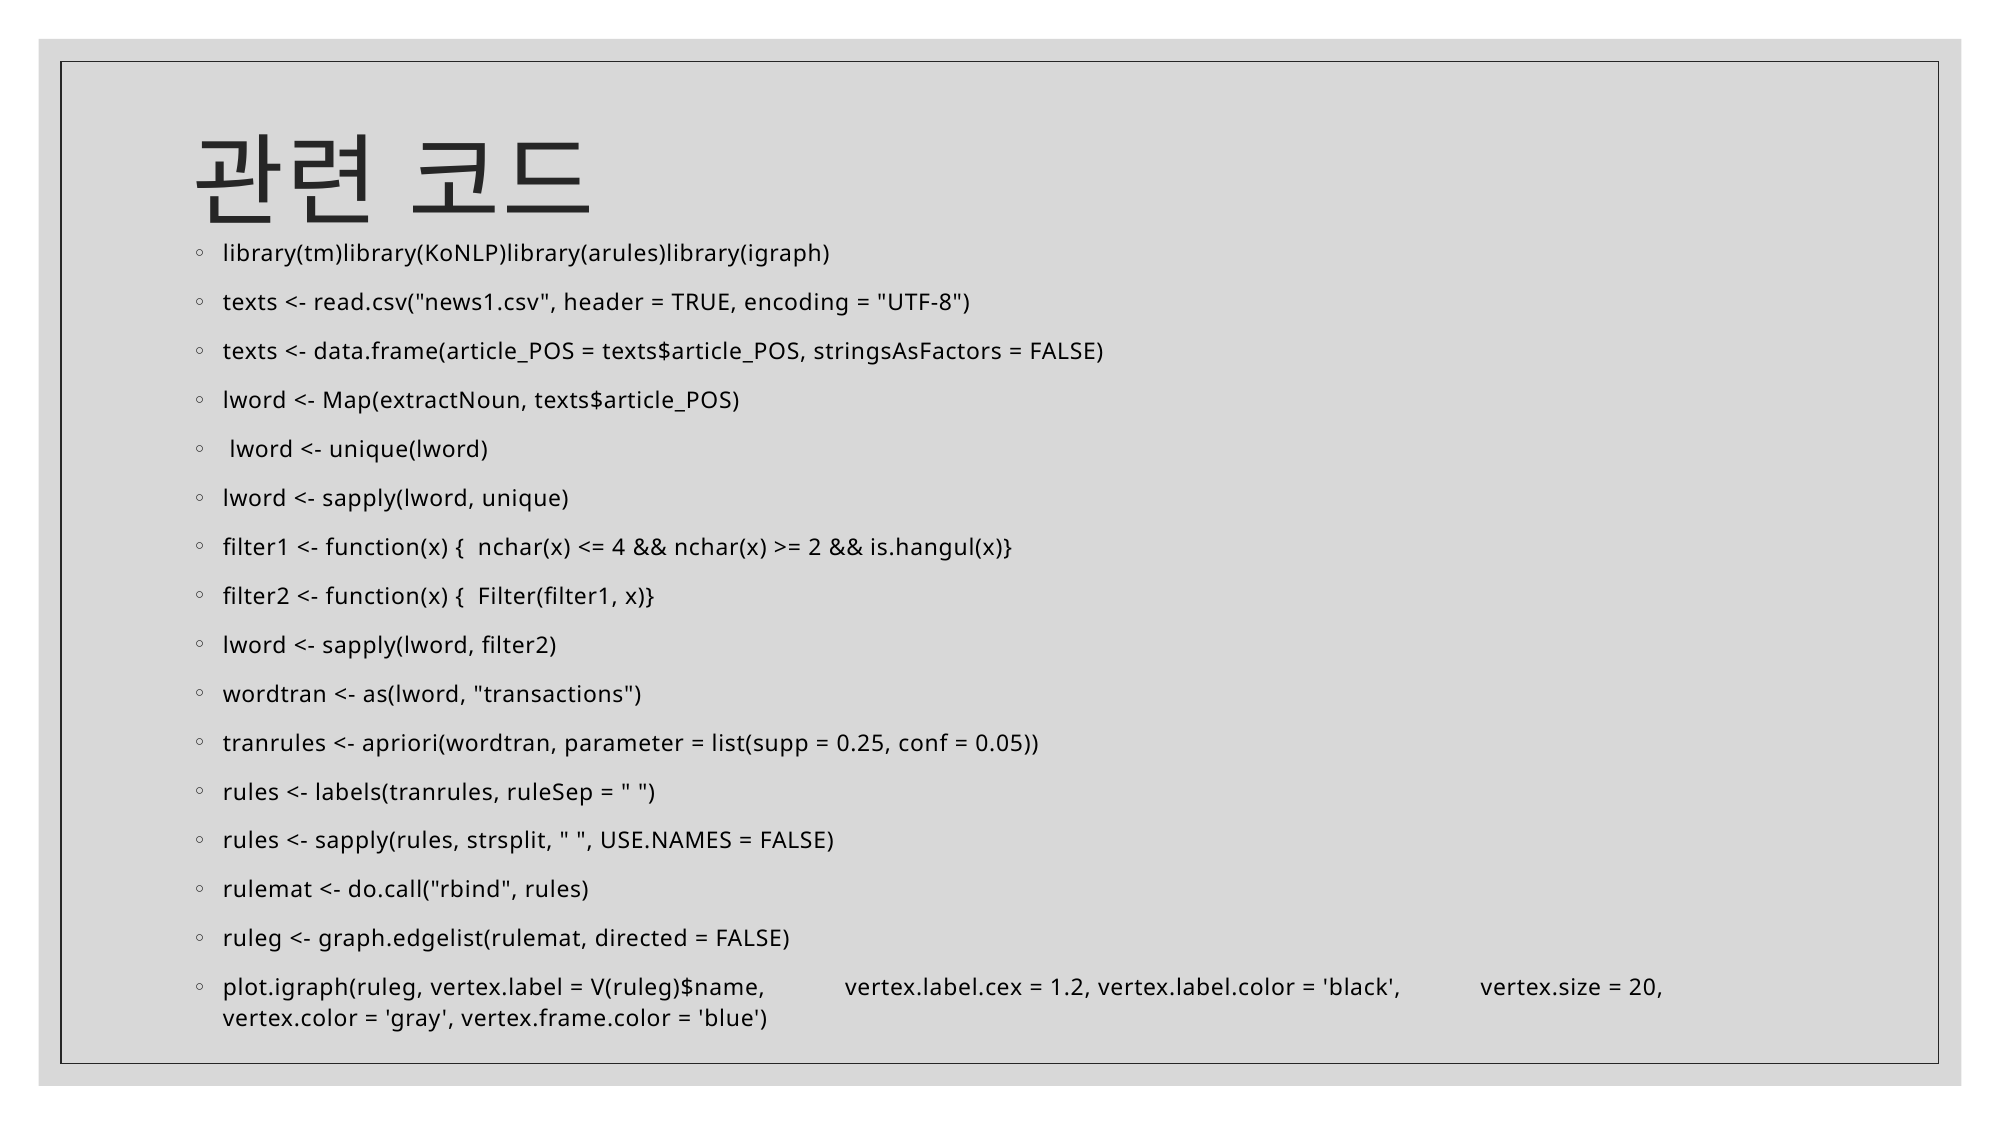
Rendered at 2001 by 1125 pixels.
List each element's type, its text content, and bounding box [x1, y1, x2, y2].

list library(tm)library(KoNLP)library(arules)library(igraph) texts <- read.csv("news1.csv", header = TRUE, encoding = "UTF-8") texts <- data.frame(article_POS = texts$article_POS, stringsAsFactors = FALSE) lword <- Map(extractNoun, texts$article_POS) lword <- unique(lword) lword <- sapply(lword, unique) filter1 <- function(x) { nchar(x) <= 4 && nchar(x) >= 2 && is.hangul(x)} filter2 <- function(x) { Filter(filter1, x)} lword <- sapply(lword, filter2) wordtran <- as(lword, "transactions") tranrules <- apriori(wordtran, parameter = list(supp = 0.25, conf = 0.05)) rules <- labels(tranrules, ruleSep = " ") rules <- sapply(rules, strsplit, " ", USE.NAMES = FALSE) rulemat <- do.call("rbind", rules) ruleg <- graph.edgelist(rulemat, directed = FALSE) plot.igraph(ruleg, vertex.label = V(ruleg)$name, vertex.label.cex = 1.2, vertex.label.color = 'black', vertex.size = 20, vertex.color = 'gray', vertex.frame.color = 'blue') [174, 217, 1825, 1096]
title 관련 코드 [174, 60, 1825, 217]
